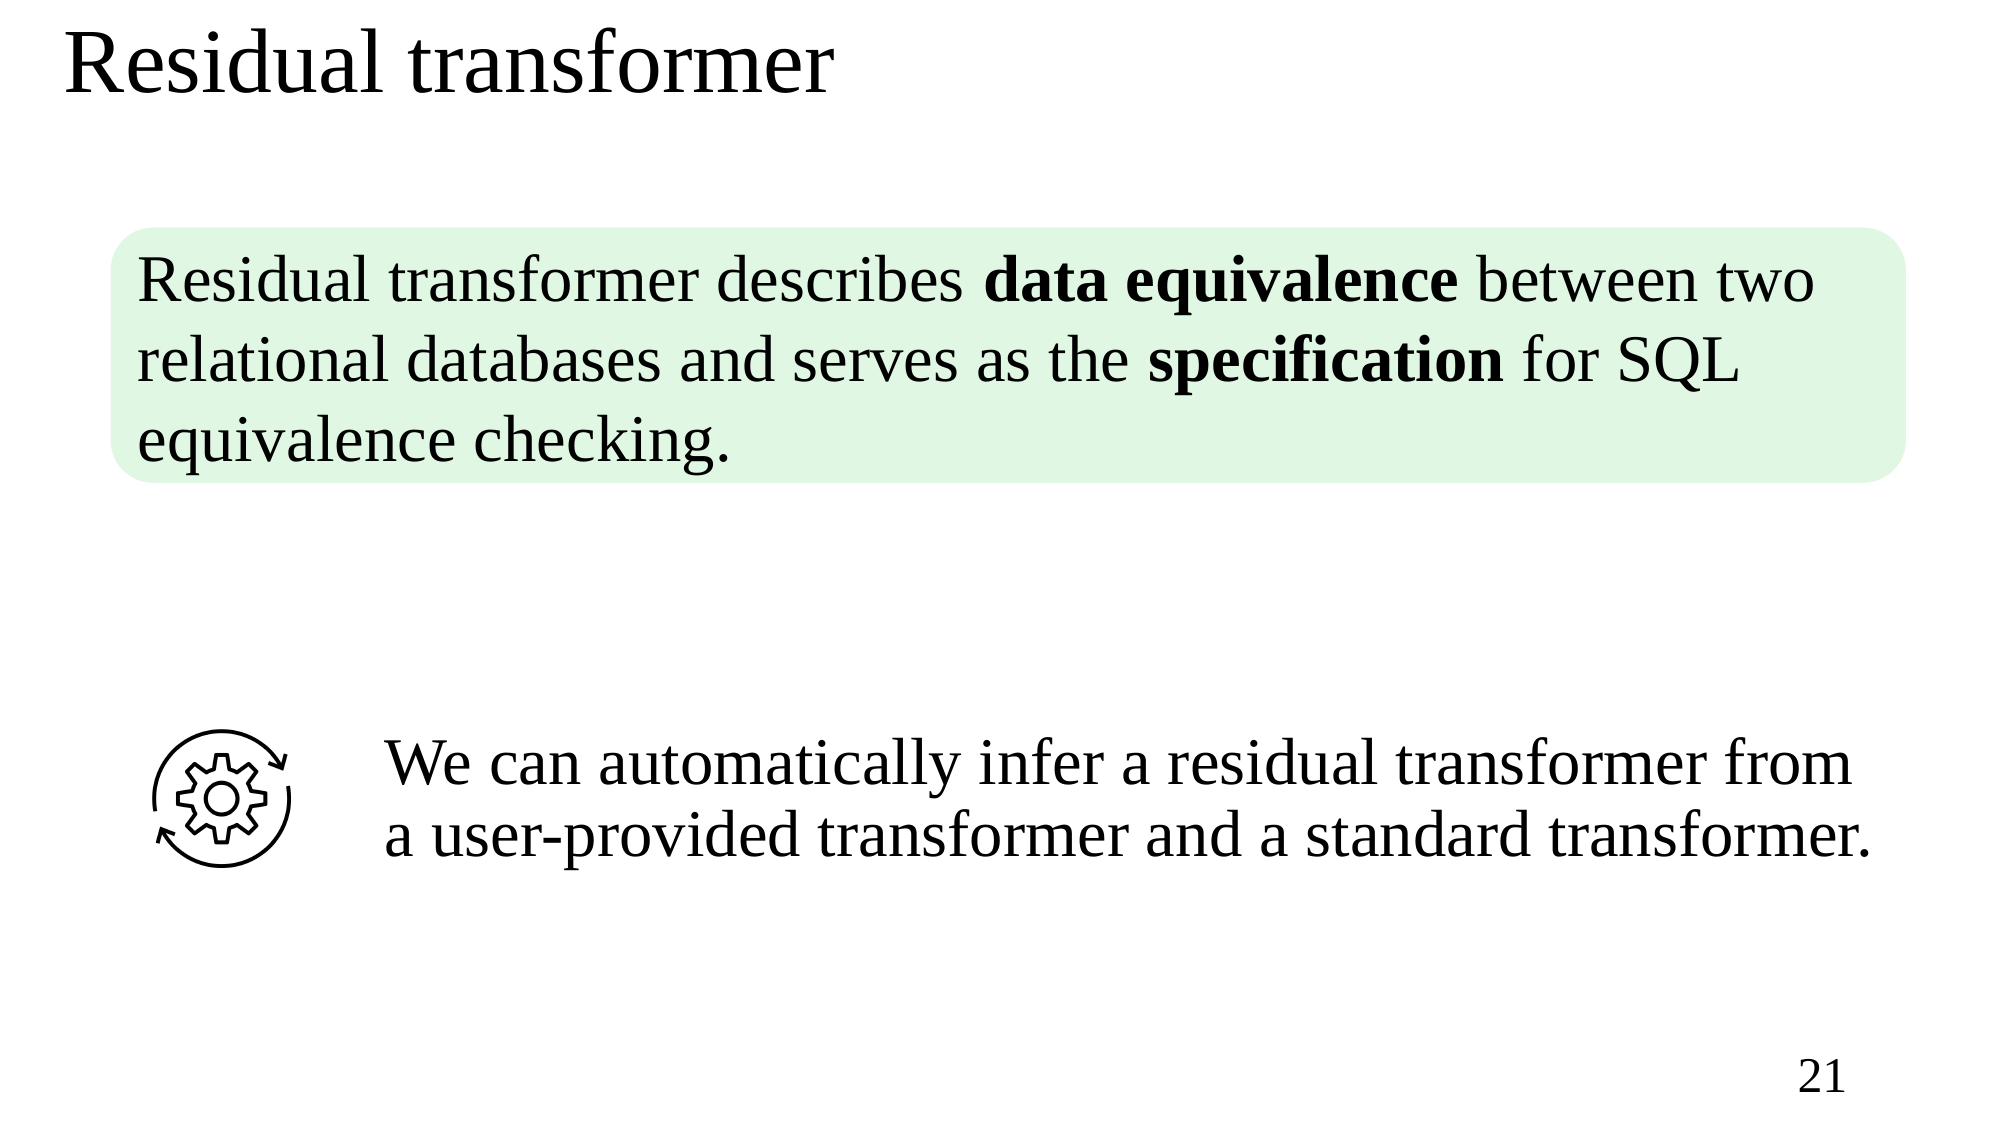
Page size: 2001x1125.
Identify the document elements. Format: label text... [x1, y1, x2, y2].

text_box Residual transformer describes data equivalence between two relational databases and serves as the specification for SQL equivalence checking. [108, 225, 1908, 485]
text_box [148, 641, 1917, 956]
slide_number 20 [1412, 1042, 1863, 1103]
text_box Residual transformer [48, 0, 1902, 125]
